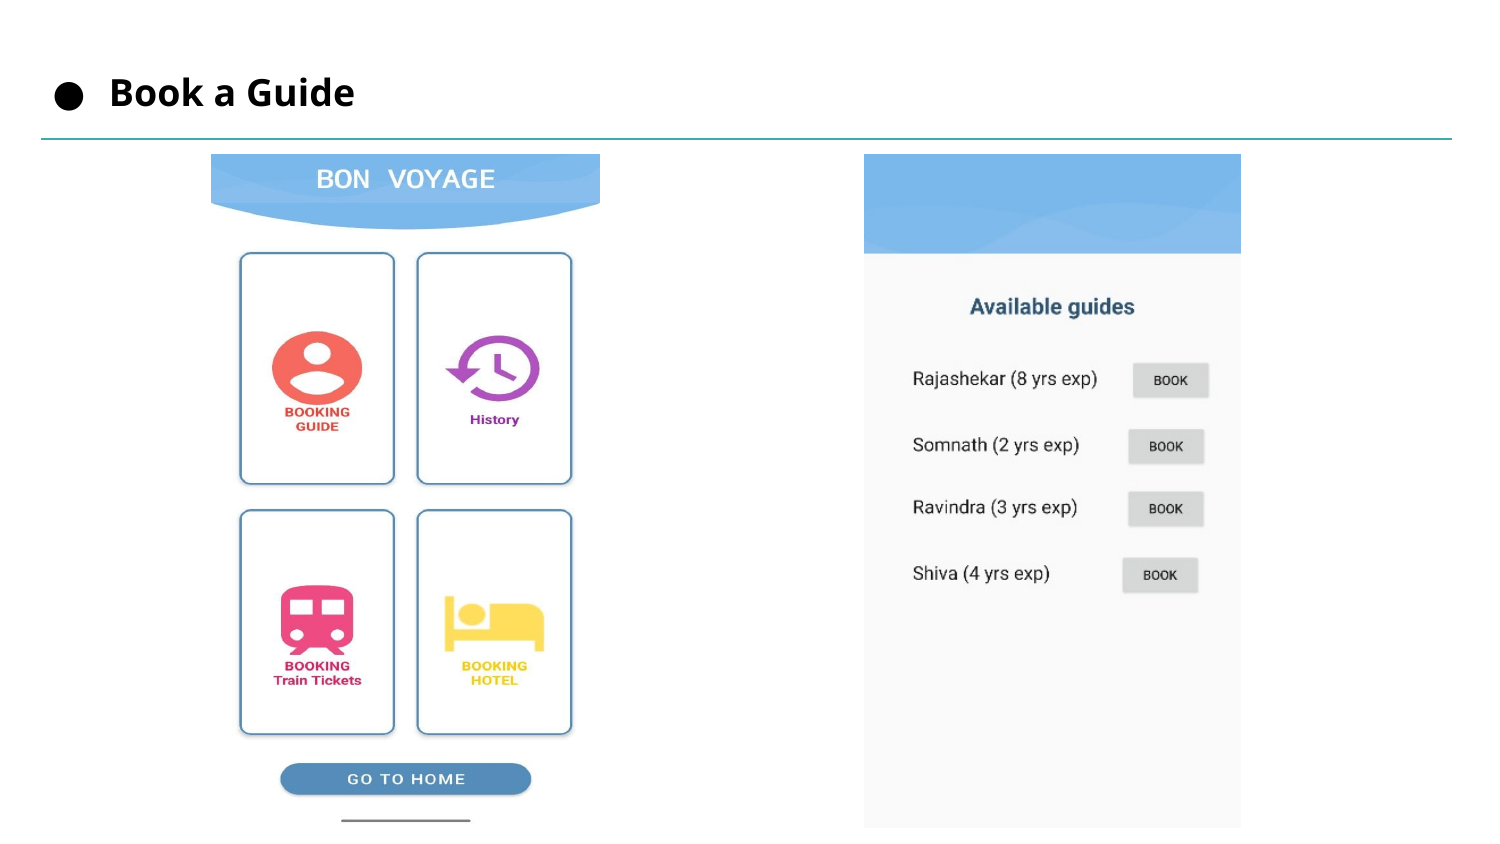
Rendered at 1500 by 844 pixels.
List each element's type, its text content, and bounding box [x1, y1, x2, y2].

picture [864, 154, 1241, 828]
picture [211, 154, 600, 828]
title Book a Guide [18, 47, 1417, 142]
